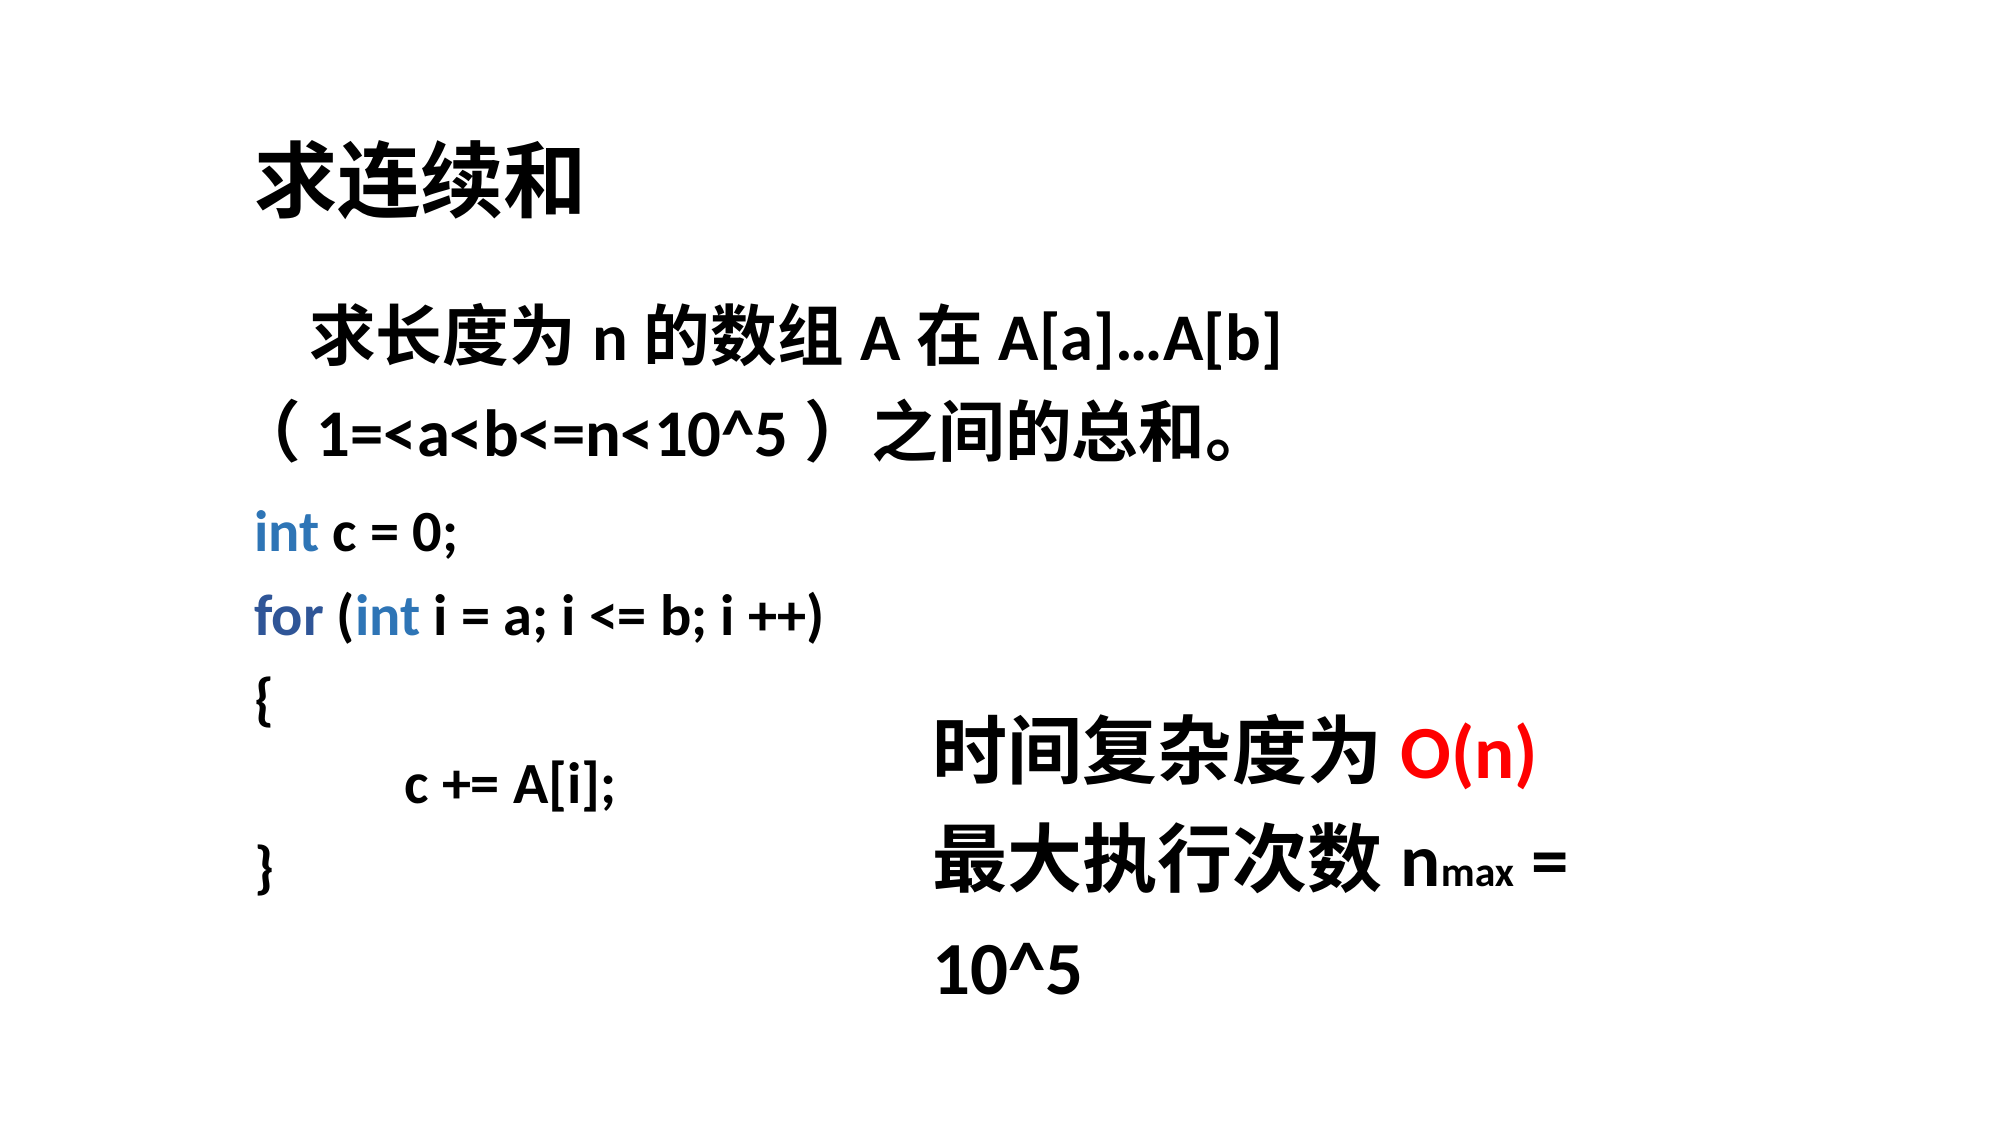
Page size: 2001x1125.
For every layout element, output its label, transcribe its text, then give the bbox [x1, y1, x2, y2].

text_box int c = 0; for (int i = a; i <= b; i ++) { c += A[i]; } [239, 472, 1158, 907]
text_box 求连续和 [239, 100, 1747, 236]
text_box 时间复杂度为O(n) 最大执行次数nmax = 10^5 [917, 678, 1747, 1017]
text_box 求长度为n的数组A在A[a]…A[b]（1=<a<b<=n<10^5）之间的总和。 [219, 270, 1816, 478]
